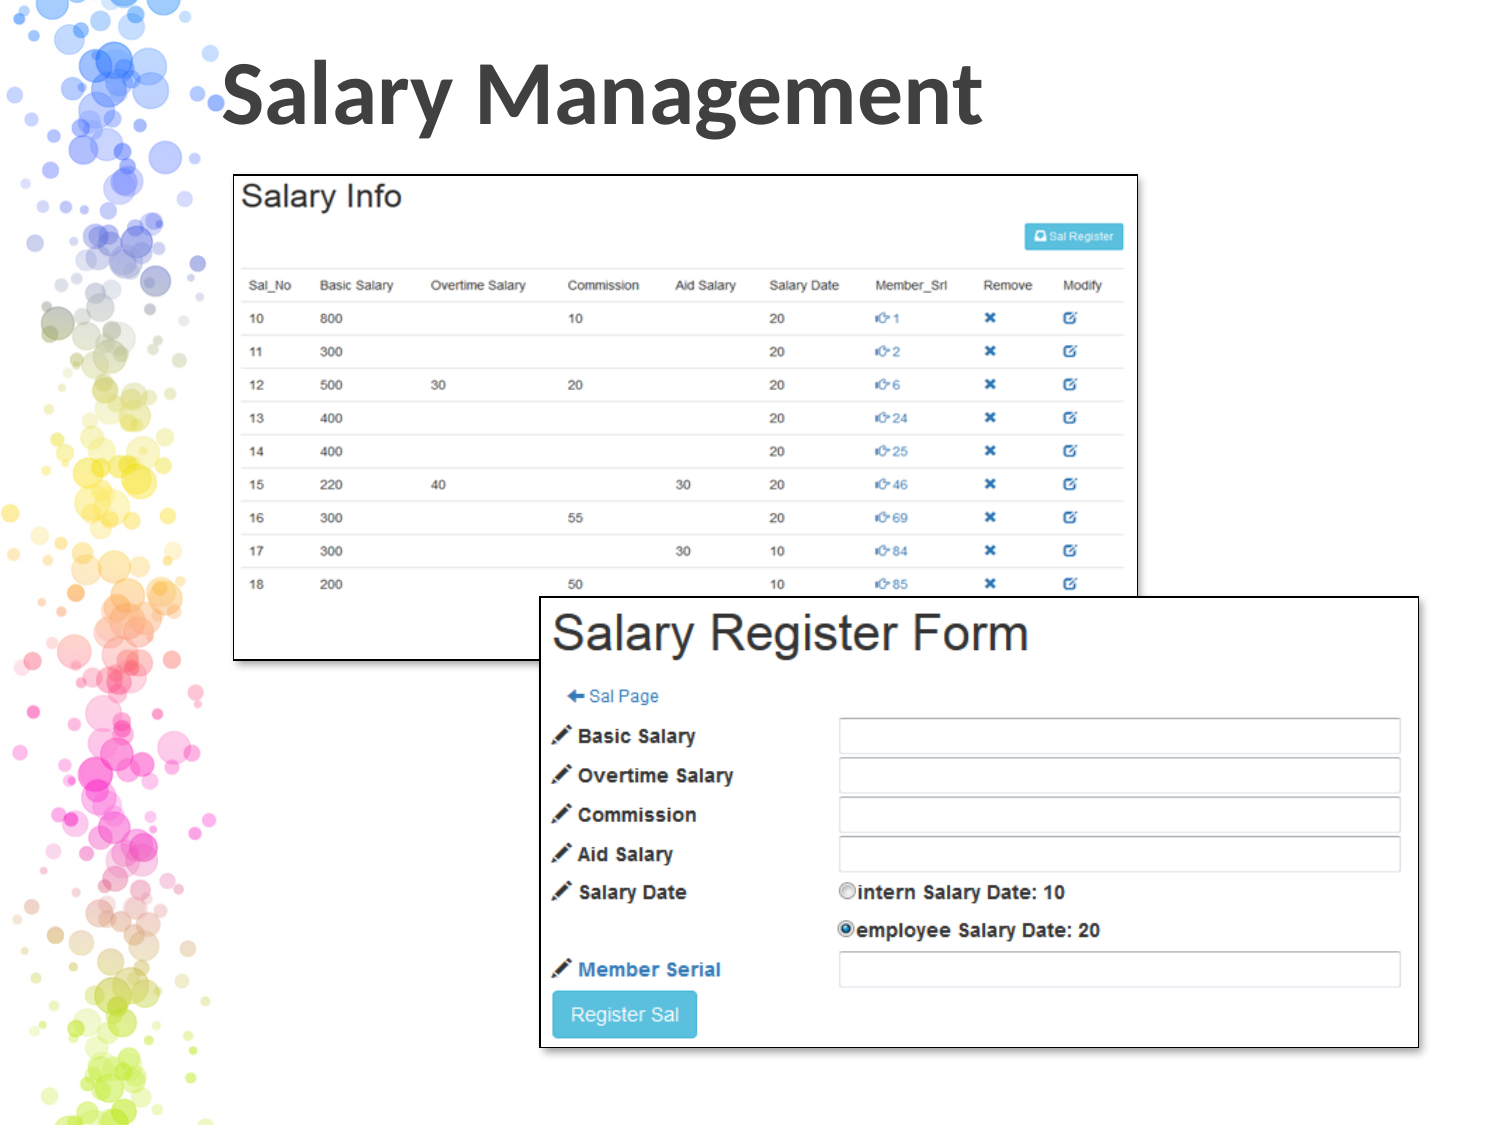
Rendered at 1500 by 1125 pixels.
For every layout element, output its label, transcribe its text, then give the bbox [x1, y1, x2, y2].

picture [0, 0, 1500, 1125]
title Salary Management [206, 0, 1500, 176]
